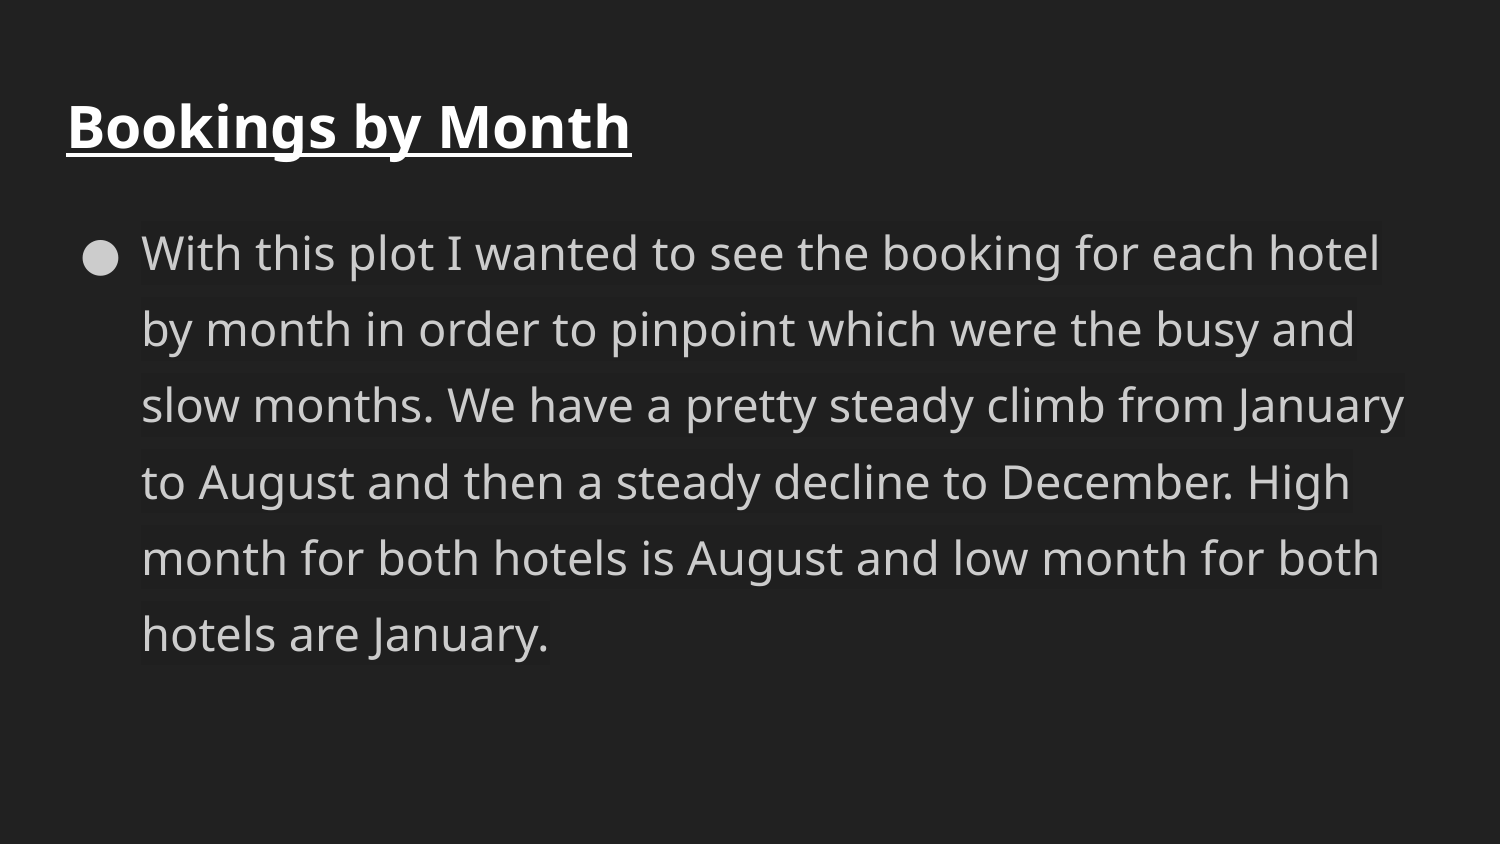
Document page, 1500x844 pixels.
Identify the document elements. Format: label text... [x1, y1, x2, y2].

title Bookings by Month [51, 74, 1449, 169]
list With this plot I wanted to see the booking for each hotel by month in order to pinpoint which were the busy and slow months. We have a pretty steady climb from January to August and then a steady decline to December. High month for both hotels is August and low month for both hotels are January. [51, 189, 1449, 750]
